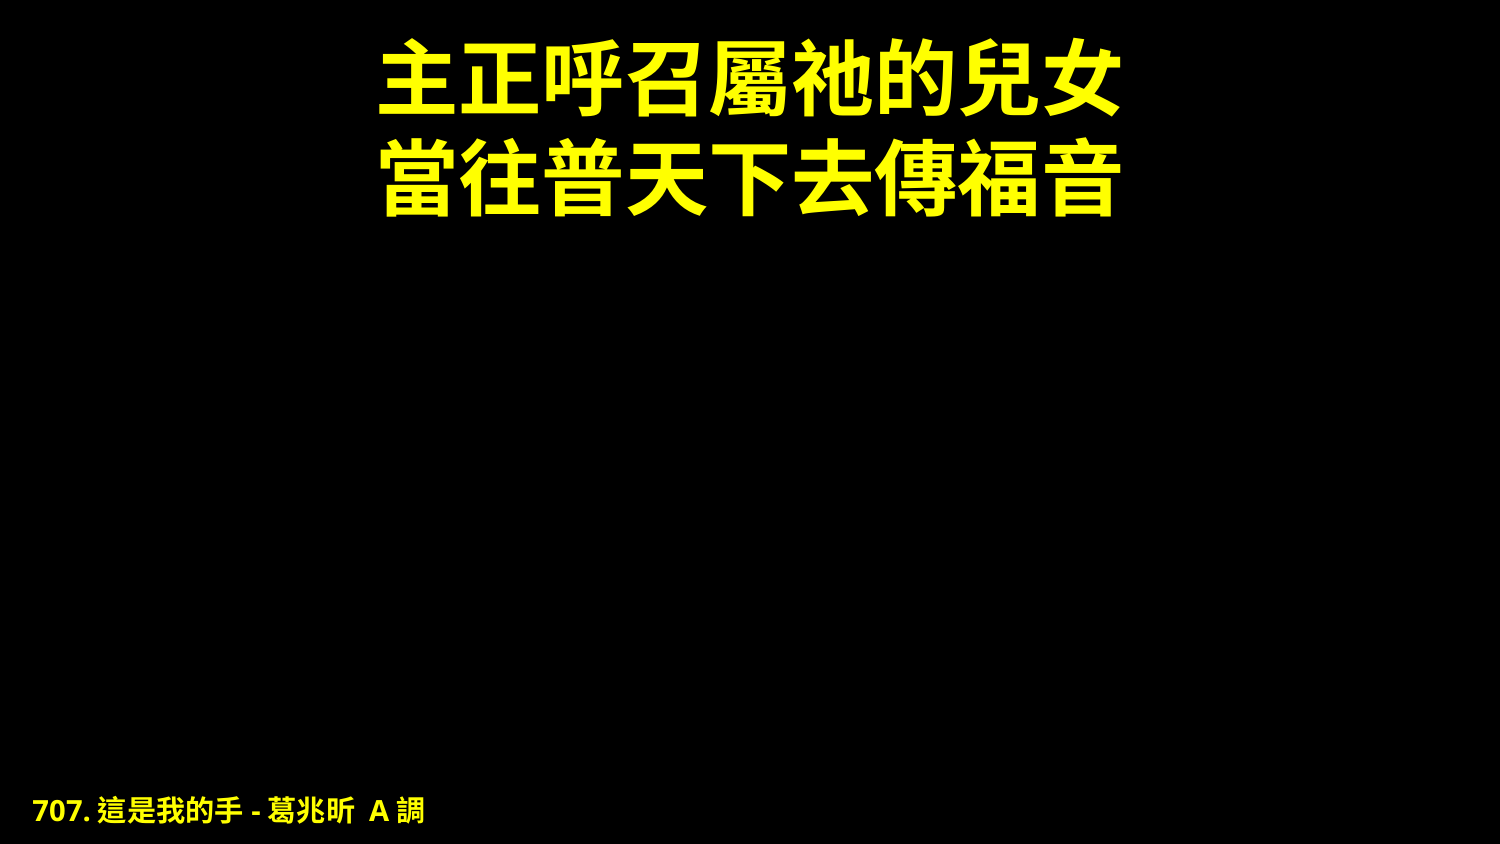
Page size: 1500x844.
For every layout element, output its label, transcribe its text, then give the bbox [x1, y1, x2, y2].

text_box 707.這是我的手-葛兆昕 A調 [17, 784, 632, 835]
title 主正呼召屬祂的兒女 當往普天下去傳福音 [0, 55, 1500, 197]
